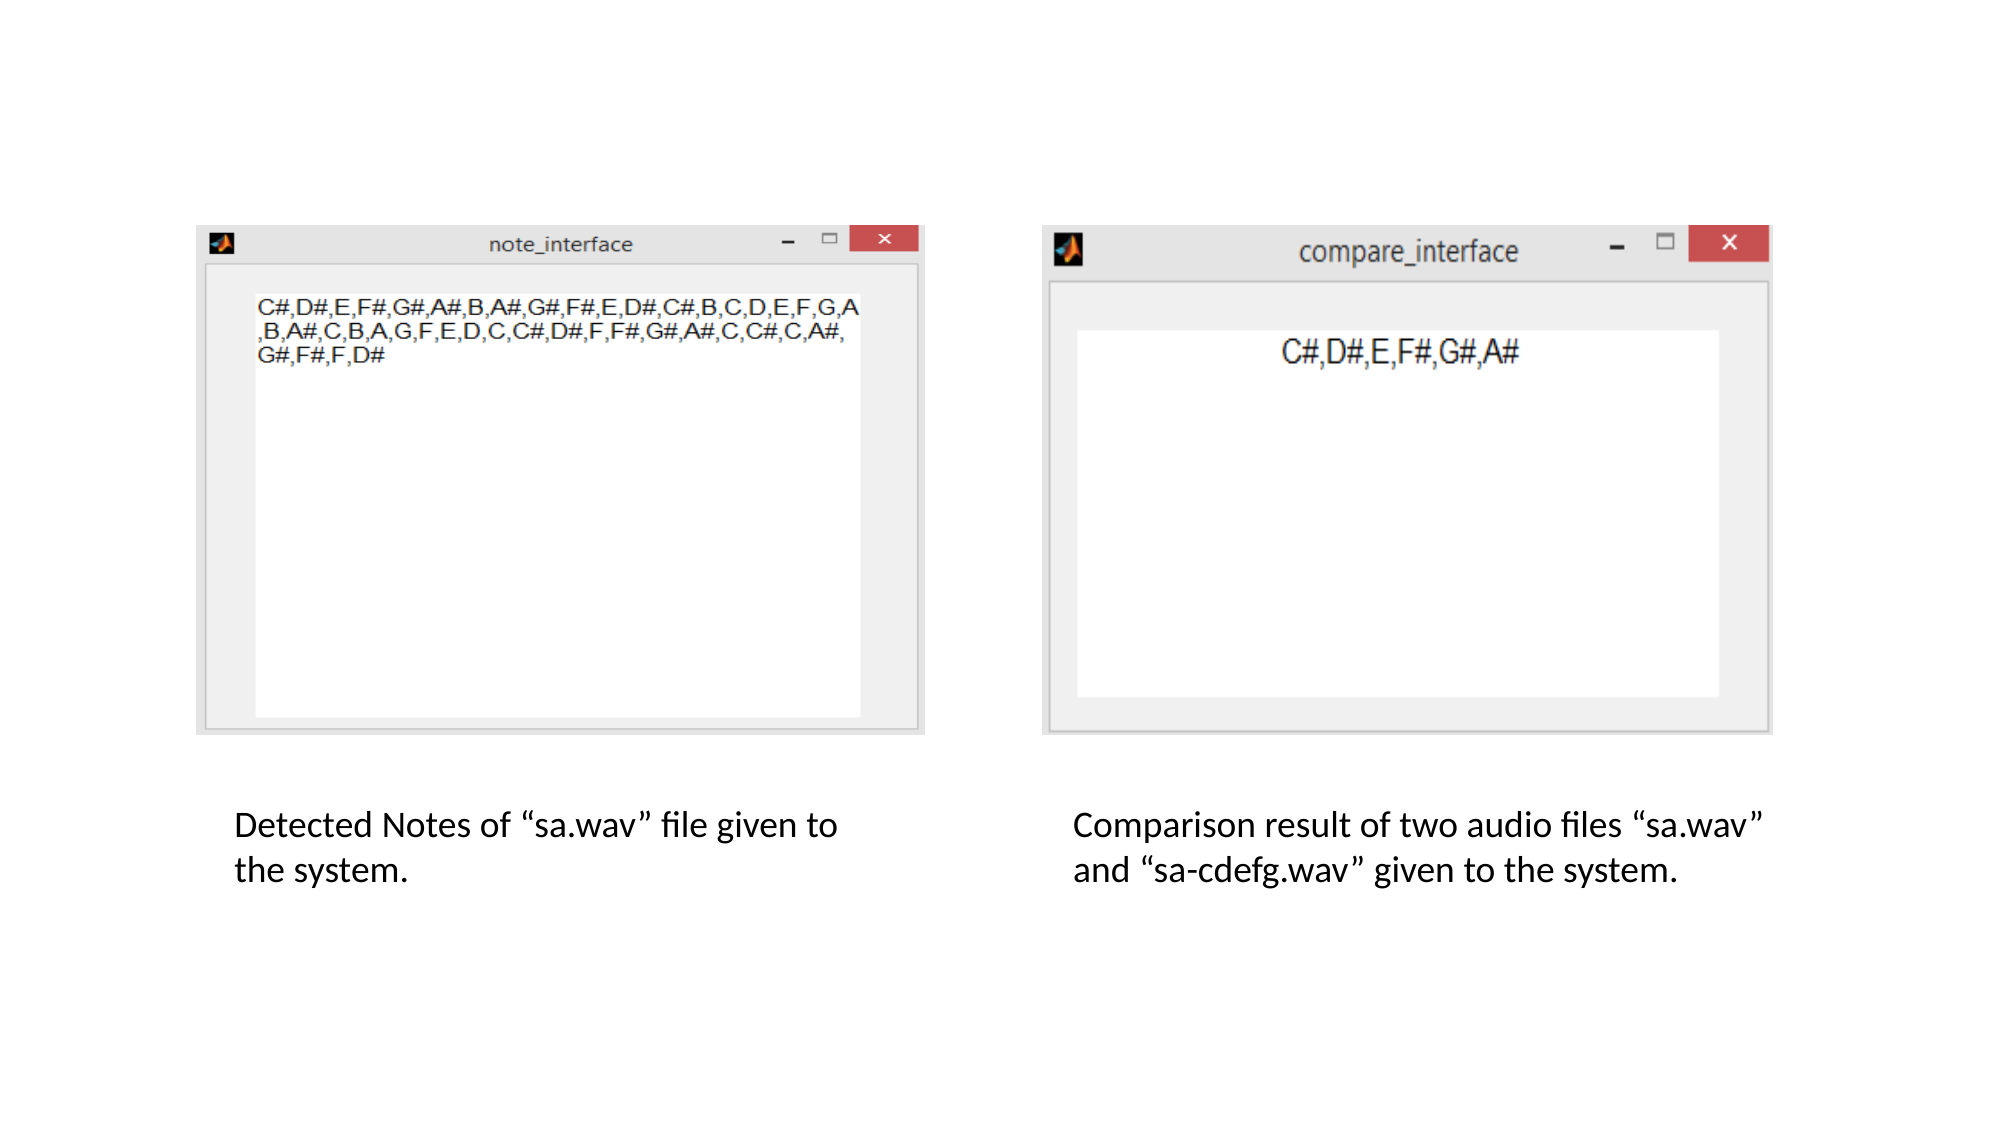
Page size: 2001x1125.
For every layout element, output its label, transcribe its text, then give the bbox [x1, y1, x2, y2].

text_box Detected Notes of “sa.wav” file given to the system. [219, 792, 879, 897]
text_box Comparison result of two audio files “sa.wav” and “sa-cdefg.wav” given to the system. [1058, 792, 1809, 897]
picture [1042, 225, 1773, 735]
picture [196, 225, 925, 735]
